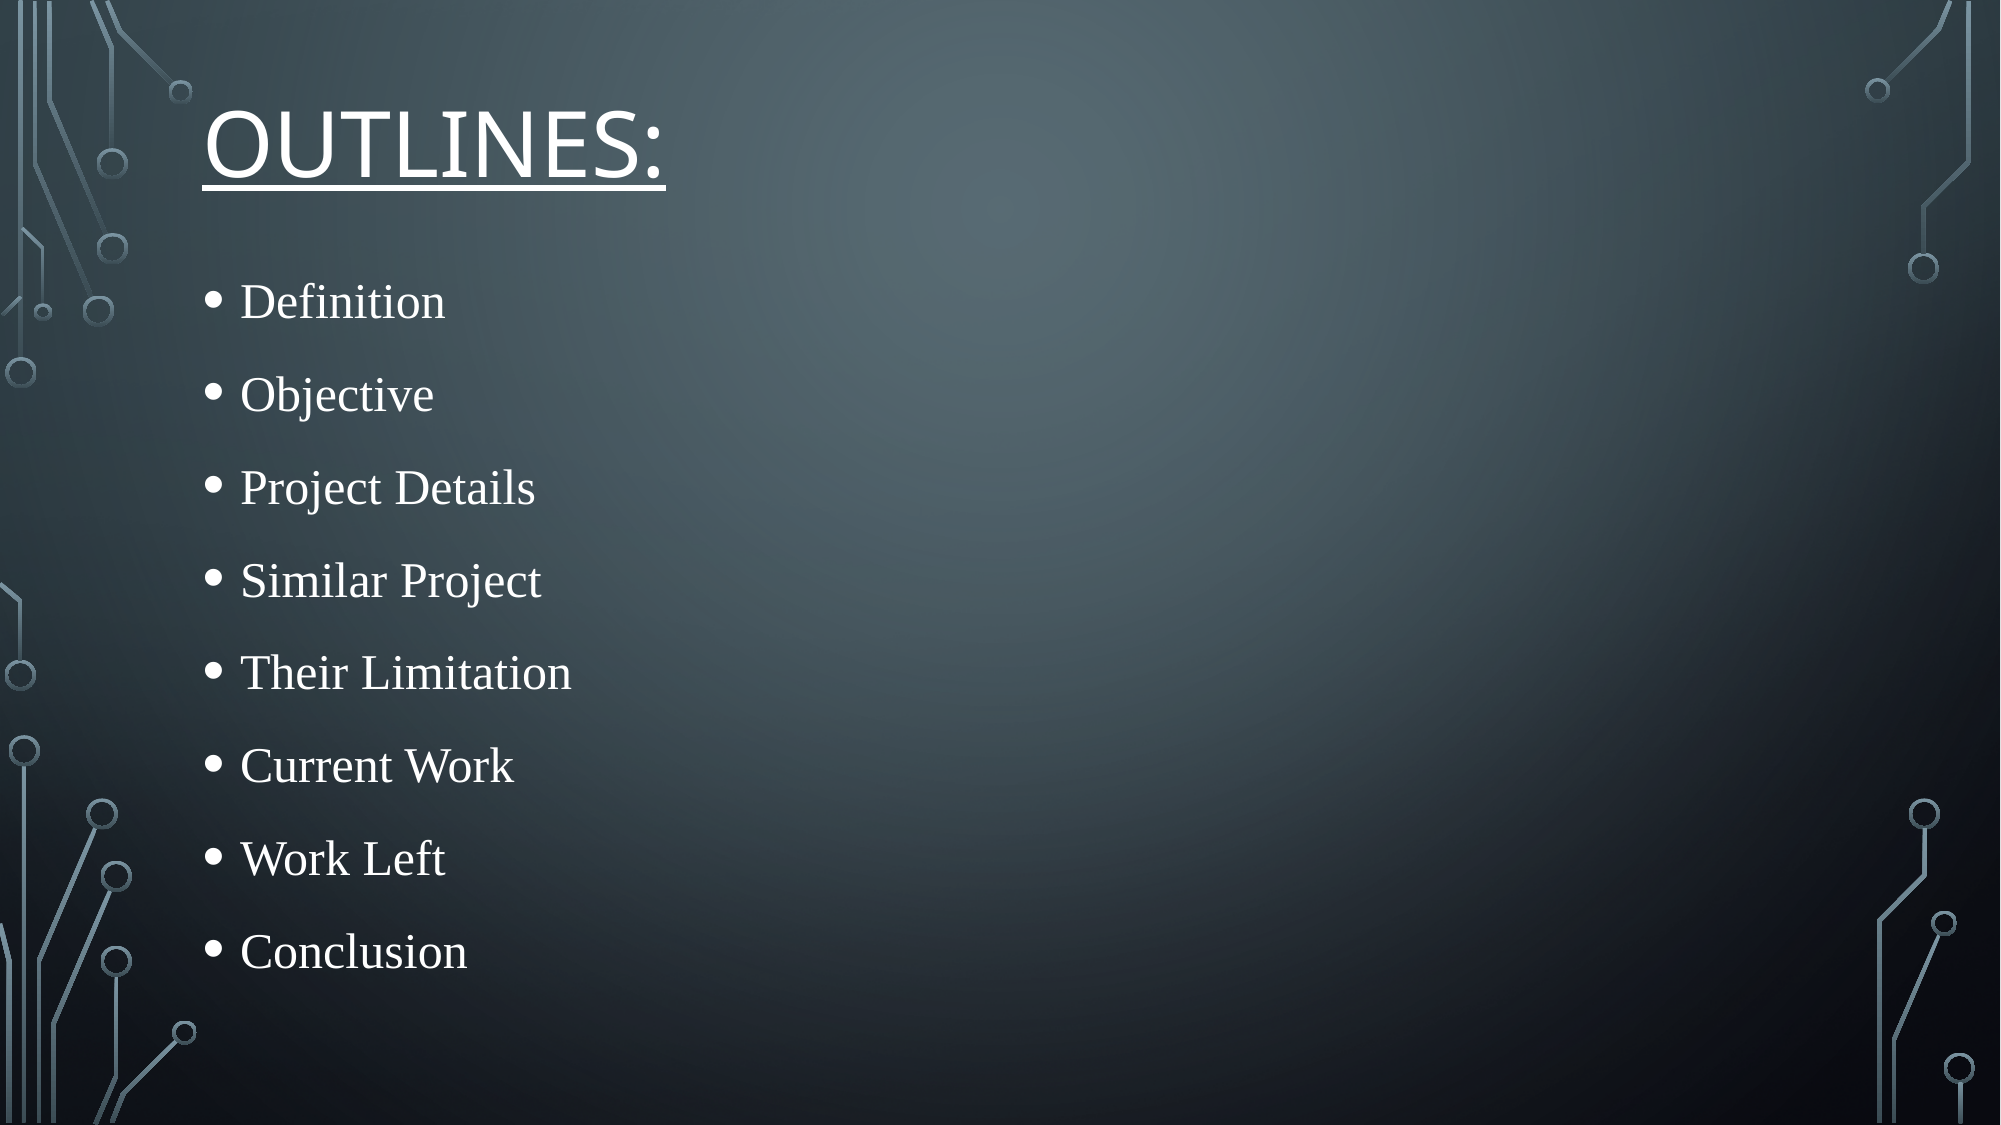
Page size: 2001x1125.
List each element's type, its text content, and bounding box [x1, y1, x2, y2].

list Definition Objective Project Details Similar Project Their Limitation Current Work Work Left Conclusion [187, 249, 1813, 1027]
title Outlines: [187, 78, 718, 218]
